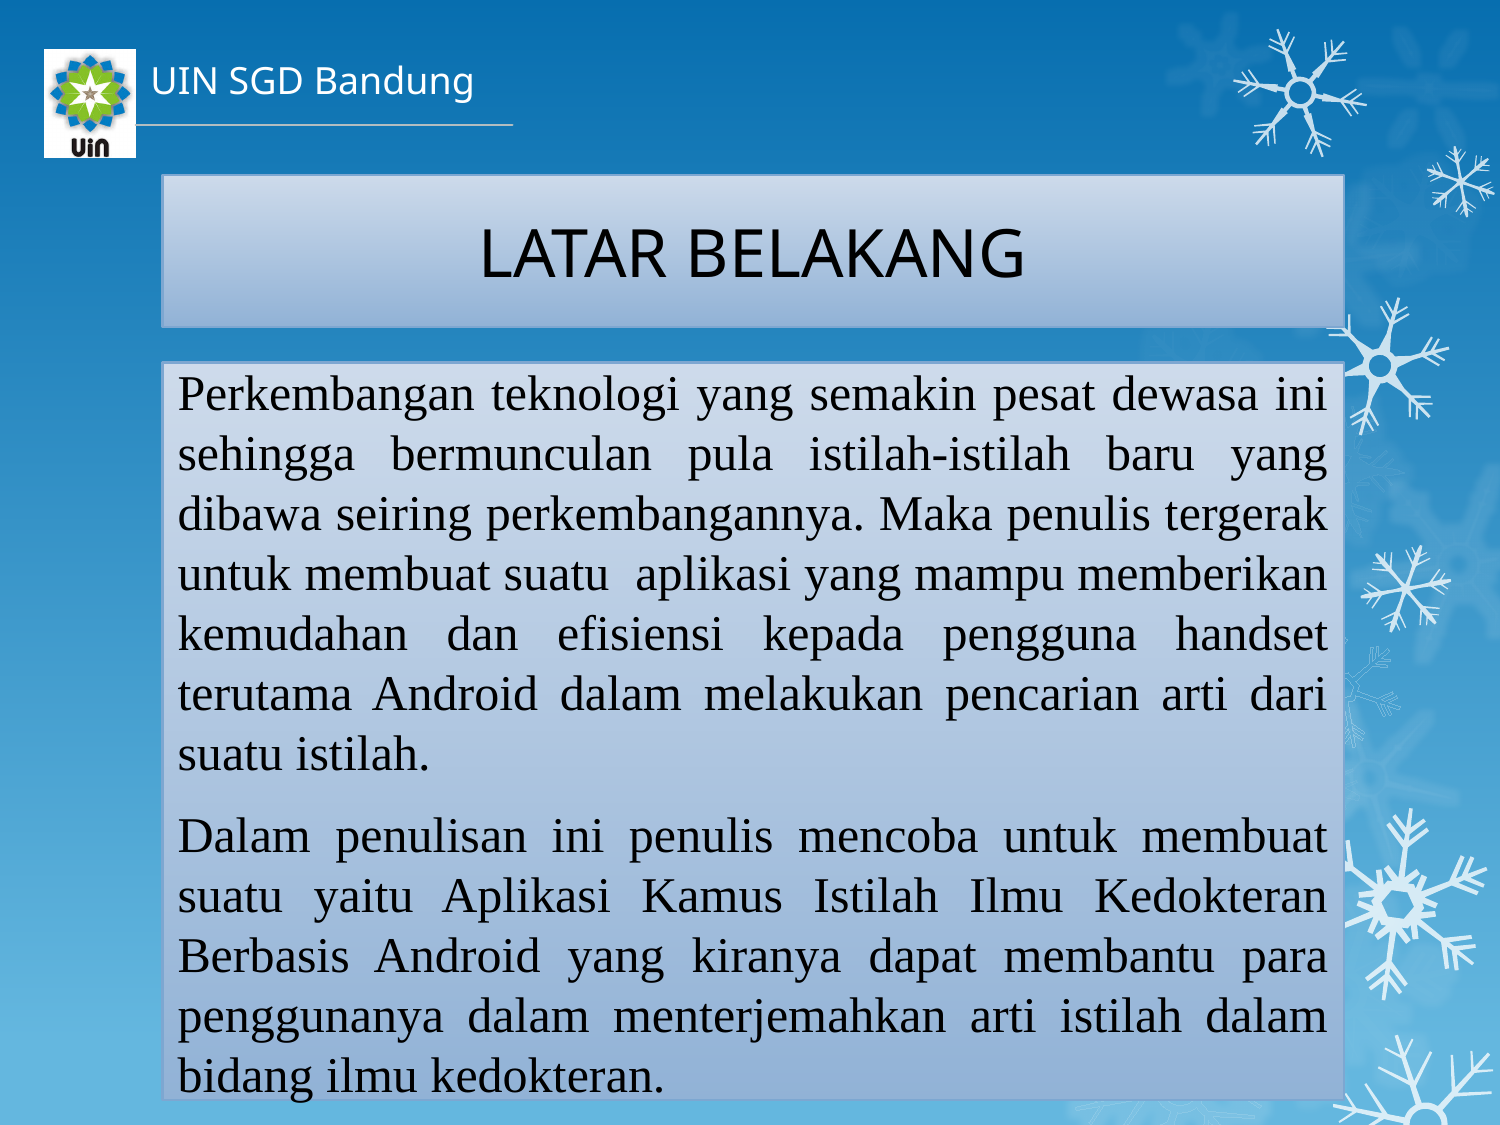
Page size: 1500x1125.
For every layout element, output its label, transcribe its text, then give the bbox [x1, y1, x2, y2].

picture [44, 49, 137, 159]
list Perkembangan teknologi yang semakin pesat dewasa ini sehingga bermunculan pula istilah-istilah baru yang dibawa seiring perkembangannya. Maka penulis tergerak untuk membuat suatu aplikasi yang mampu memberikan kemudahan dan efisiensi kepada pengguna handset terutama Android dalam melakukan pencarian arti dari suatu istilah. Dalam penulisan ini penulis mencoba untuk membuat suatu yaitu Aplikasi Kamus Istilah Ilmu Kedokteran Berbasis Android yang kiranya dapat membantu para penggunanya dalam menterjemahkan arti istilah dalam bidang ilmu kedokteran. [161, 361, 1345, 1101]
title LATAR BELAKANG [161, 174, 1345, 328]
text_box UIN SGD Bandung [138, 49, 600, 110]
